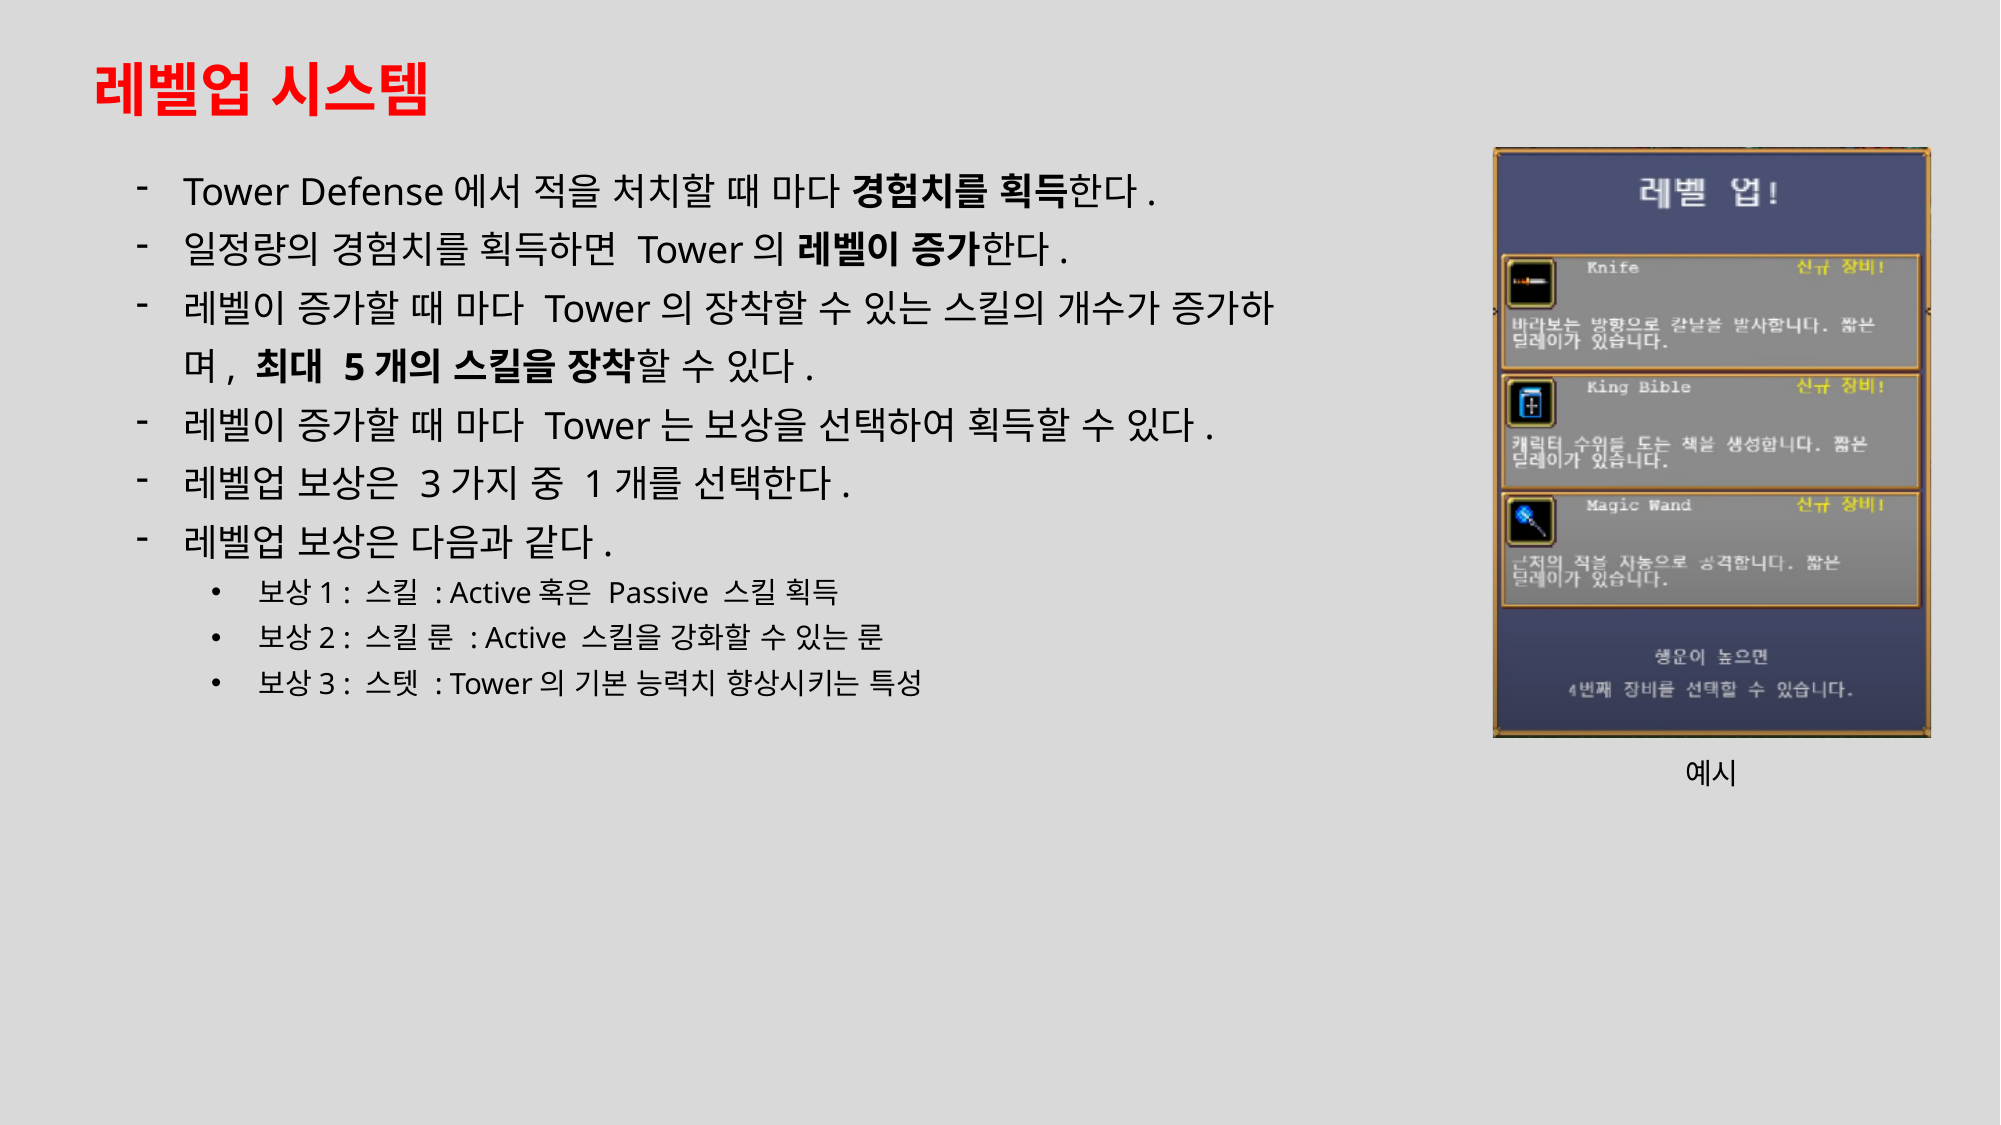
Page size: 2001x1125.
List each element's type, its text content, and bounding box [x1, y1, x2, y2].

text_box 예시 [1650, 748, 1774, 798]
text_box 레벨업 시스템 [78, 45, 1079, 131]
picture [1492, 147, 1932, 738]
text_box Tower Defense에서 적을 처치할 때 마다 경험치를 획득한다. 일정량의 경험치를 획득하면 Tower의 레벨이 증가한다. 레벨이 증가할 때 마다 Tower의 장착할 수 있는 스킬의 개수가 증가하며, 최대 5개의 스킬을 장착할 수 있다. 레벨이 증가할 때 마다 Tower는 보상을 선택하여 획득할 수 있다. 레벨업 보상은 3가지 중 1개를 선택한다. 레벨업 보상은 다음과 같다. 보상1 : 스킬 : Active혹은 Passive 스킬 획득 보상2 : 스킬 룬 : Active 스킬을 강화할 수 있는 룬 보상3 : 스텟 : Tower의 기본 능력치 향상시키는 특성 [121, 147, 1342, 708]
